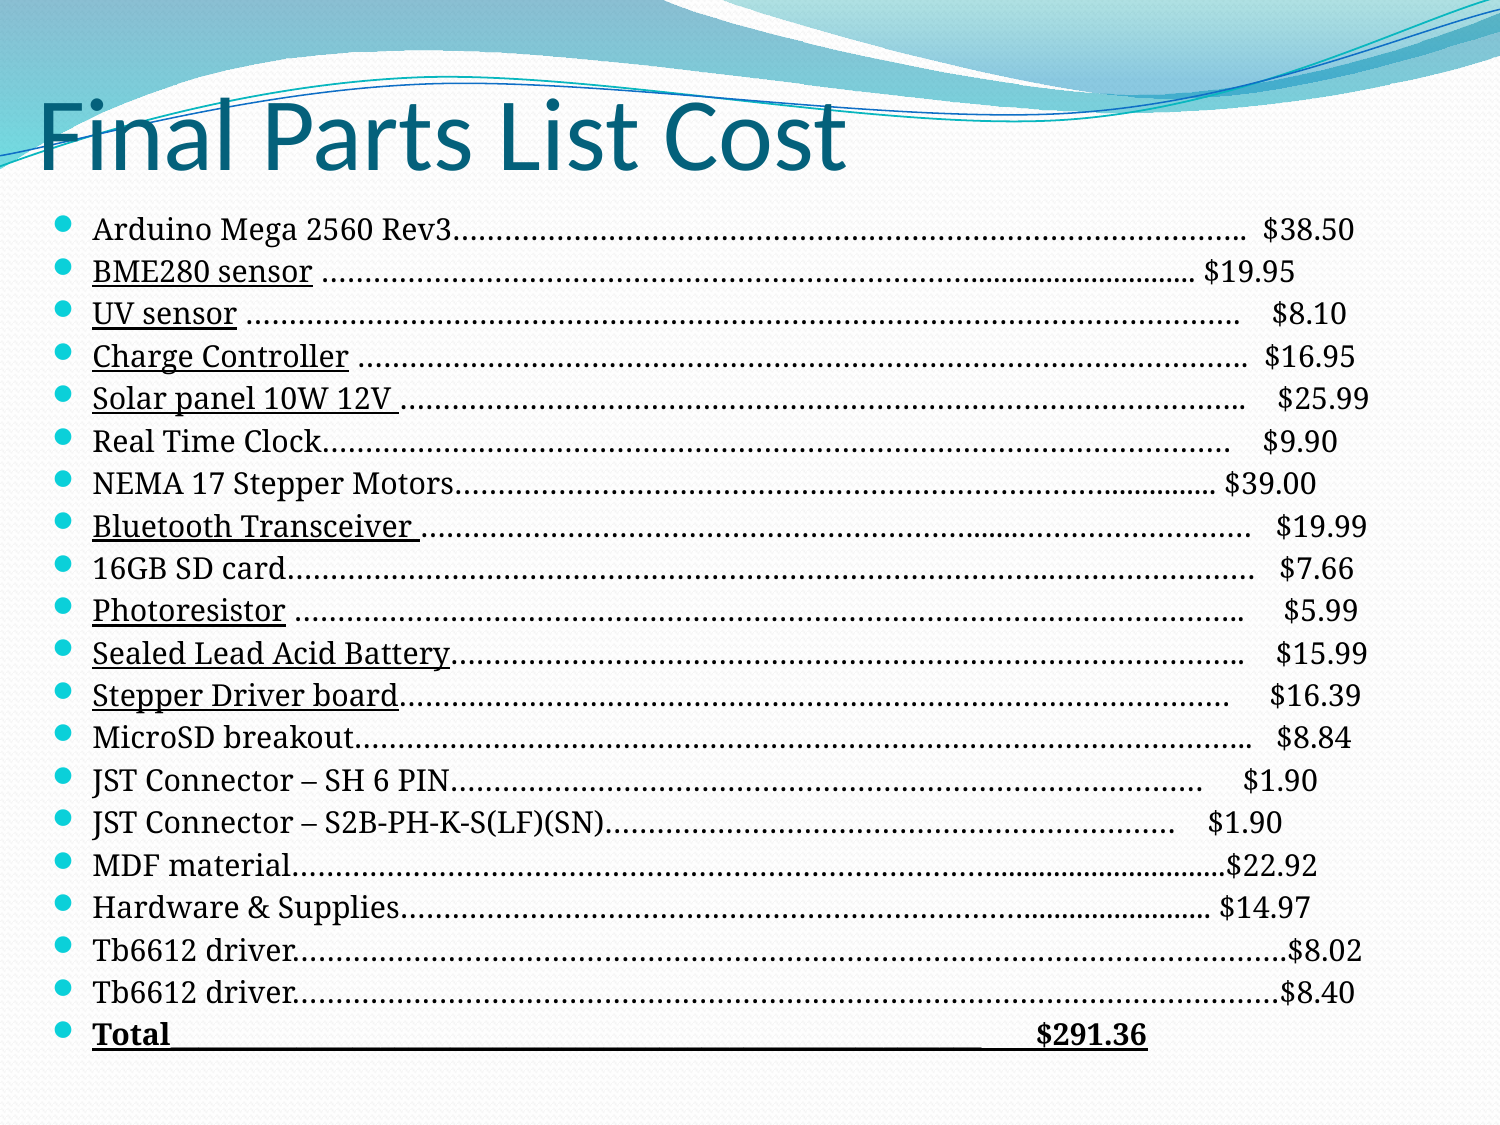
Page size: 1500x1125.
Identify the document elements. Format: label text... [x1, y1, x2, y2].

list Arduino Mega 2560 Rev3……………………………………………………………………………….. $38.50 BME280 sensor ………………………………………………………………….............................. $19.95 UV sensor ……………………………………………………………………………………………………. $8.10 Charge Controller …………………………………………………………………………………………. $16.95 Solar panel 10W 12V …………………………………………………………………………………….. $25.99 Real Time Clock…………………………………………………………………………………………… $9.90 NEMA 17 Stepper Motors…………………………………………………………………............... $39.00 Bluetooth Transceiver ……………………………………………………….......……………………… $19.99 16GB SD card…………………………………………………………………………….…………………… $7.66 Photoresistor ……………………………………………………………………………………………….. $5.99 Sealed Lead Acid Battery……………………………………………………………………………….. $15.99 Stepper Driver board…………………………………………………………………………………… $16.39 MicroSD breakout………………………………………………………………………………………….. $8.84 JST Connector – SH 6 PIN…………………………………………………………………………… $1.90 JST Connector – S2B-PH-K-S(LF)(SN)………………………………………………………… $1.90 MDF material………………………………………………………………………...............................$22.92 Hardware & Supplies………………………………………………………………......................... $14.97 Tb6612 driver…………………………………………………………………………………………………….$8.02 Tb6612 driver……………………………………………………………………………………………………$8.40 Total__________________________________________________________ $291.36 [37, 202, 1388, 1125]
title Final Parts List Cost [37, 4, 1388, 192]
